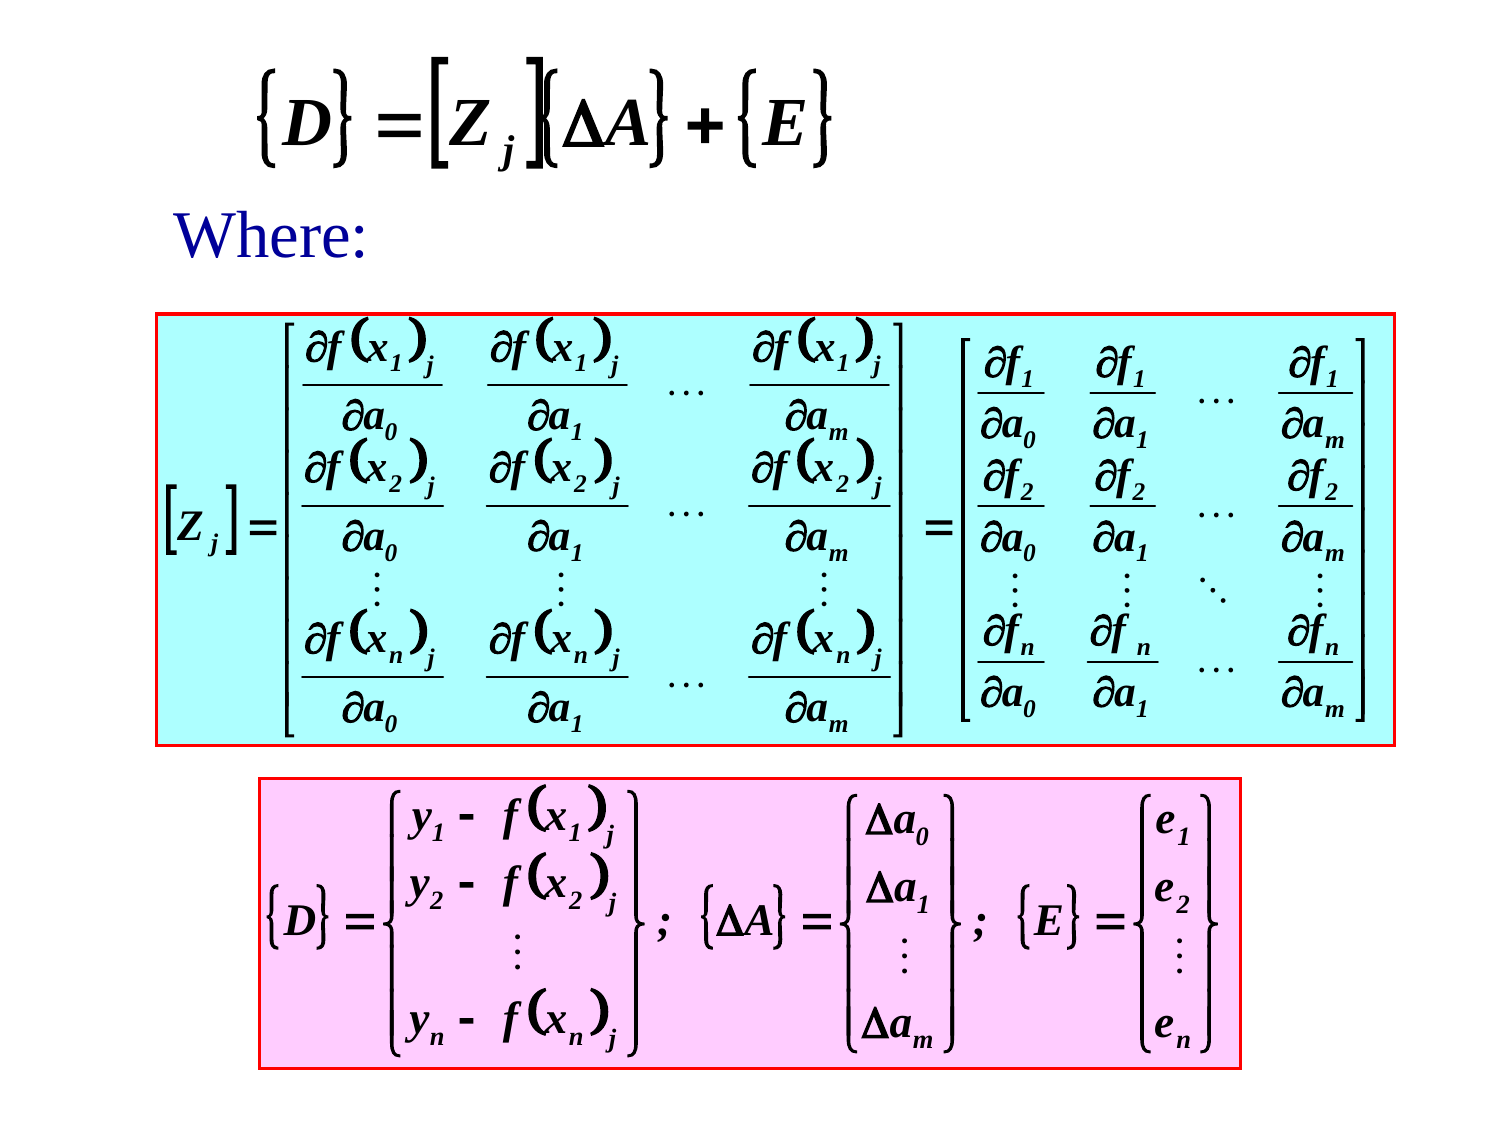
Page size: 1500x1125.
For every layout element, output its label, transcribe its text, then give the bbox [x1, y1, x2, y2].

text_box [261, 780, 1239, 1068]
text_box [158, 315, 1393, 744]
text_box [248, 0, 849, 183]
text_box Where: [158, 182, 771, 278]
